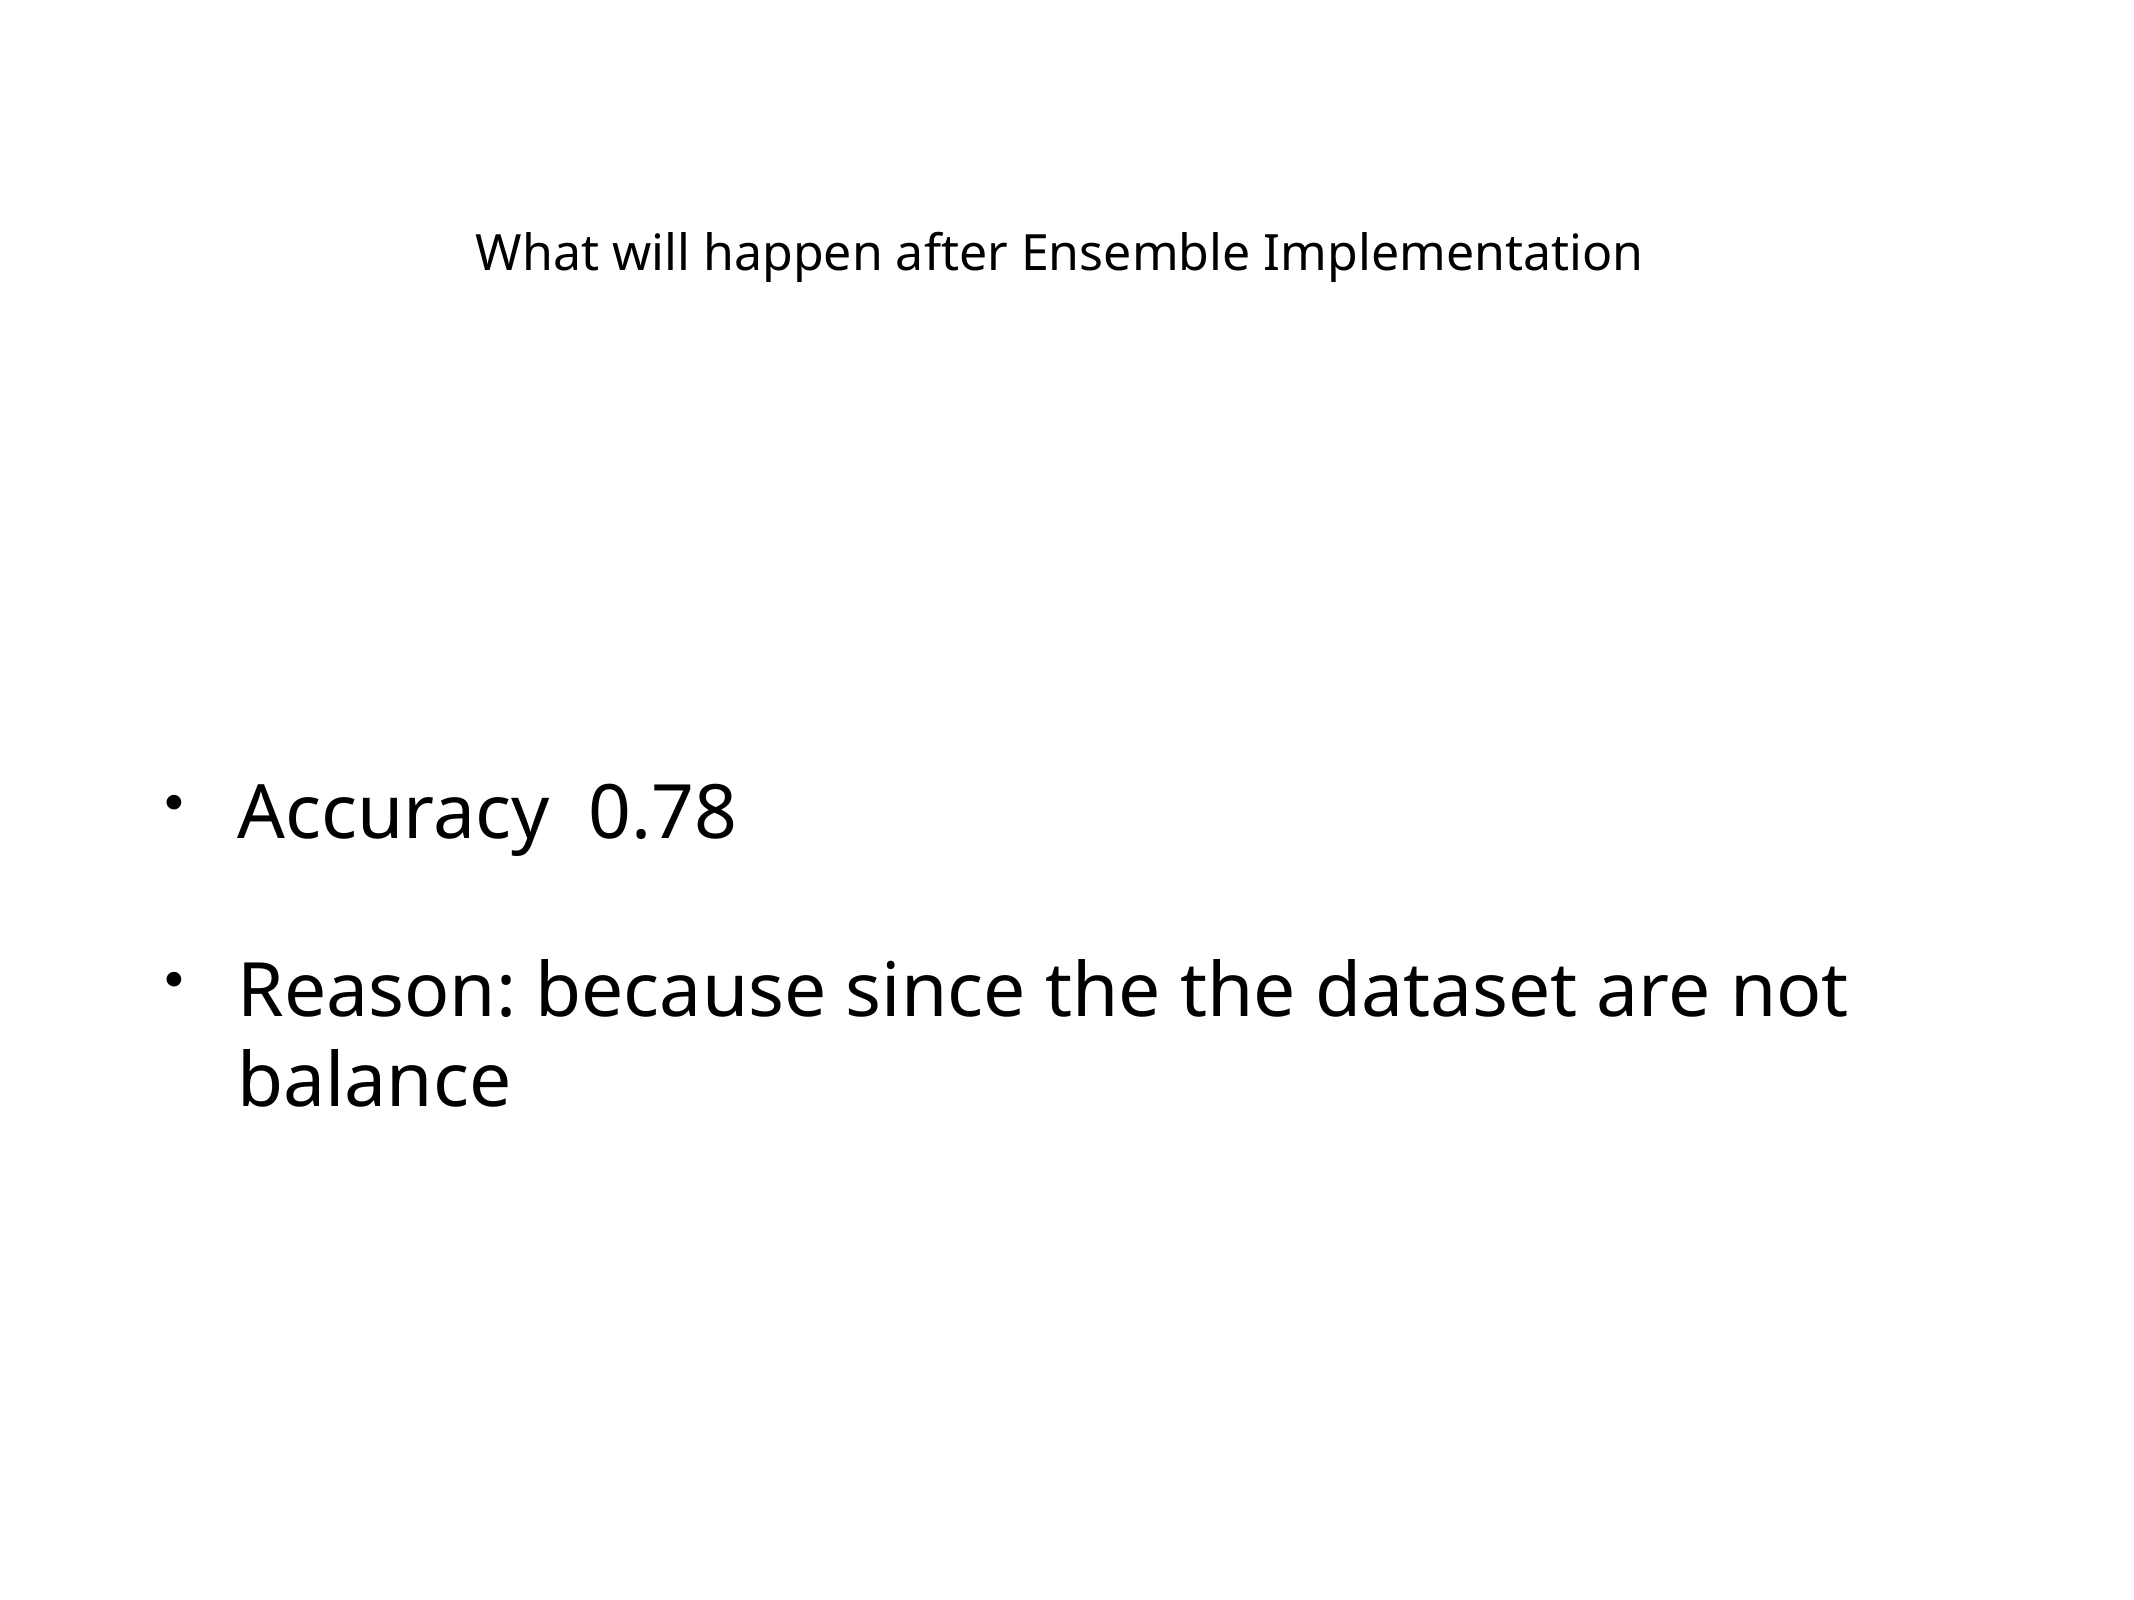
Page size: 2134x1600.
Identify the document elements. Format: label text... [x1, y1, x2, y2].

title What will happen after Ensemble Implementation [155, 72, 1978, 426]
list Accuracy 0.78 Reason: because since the the dataset are not balance [155, 426, 1978, 1459]
